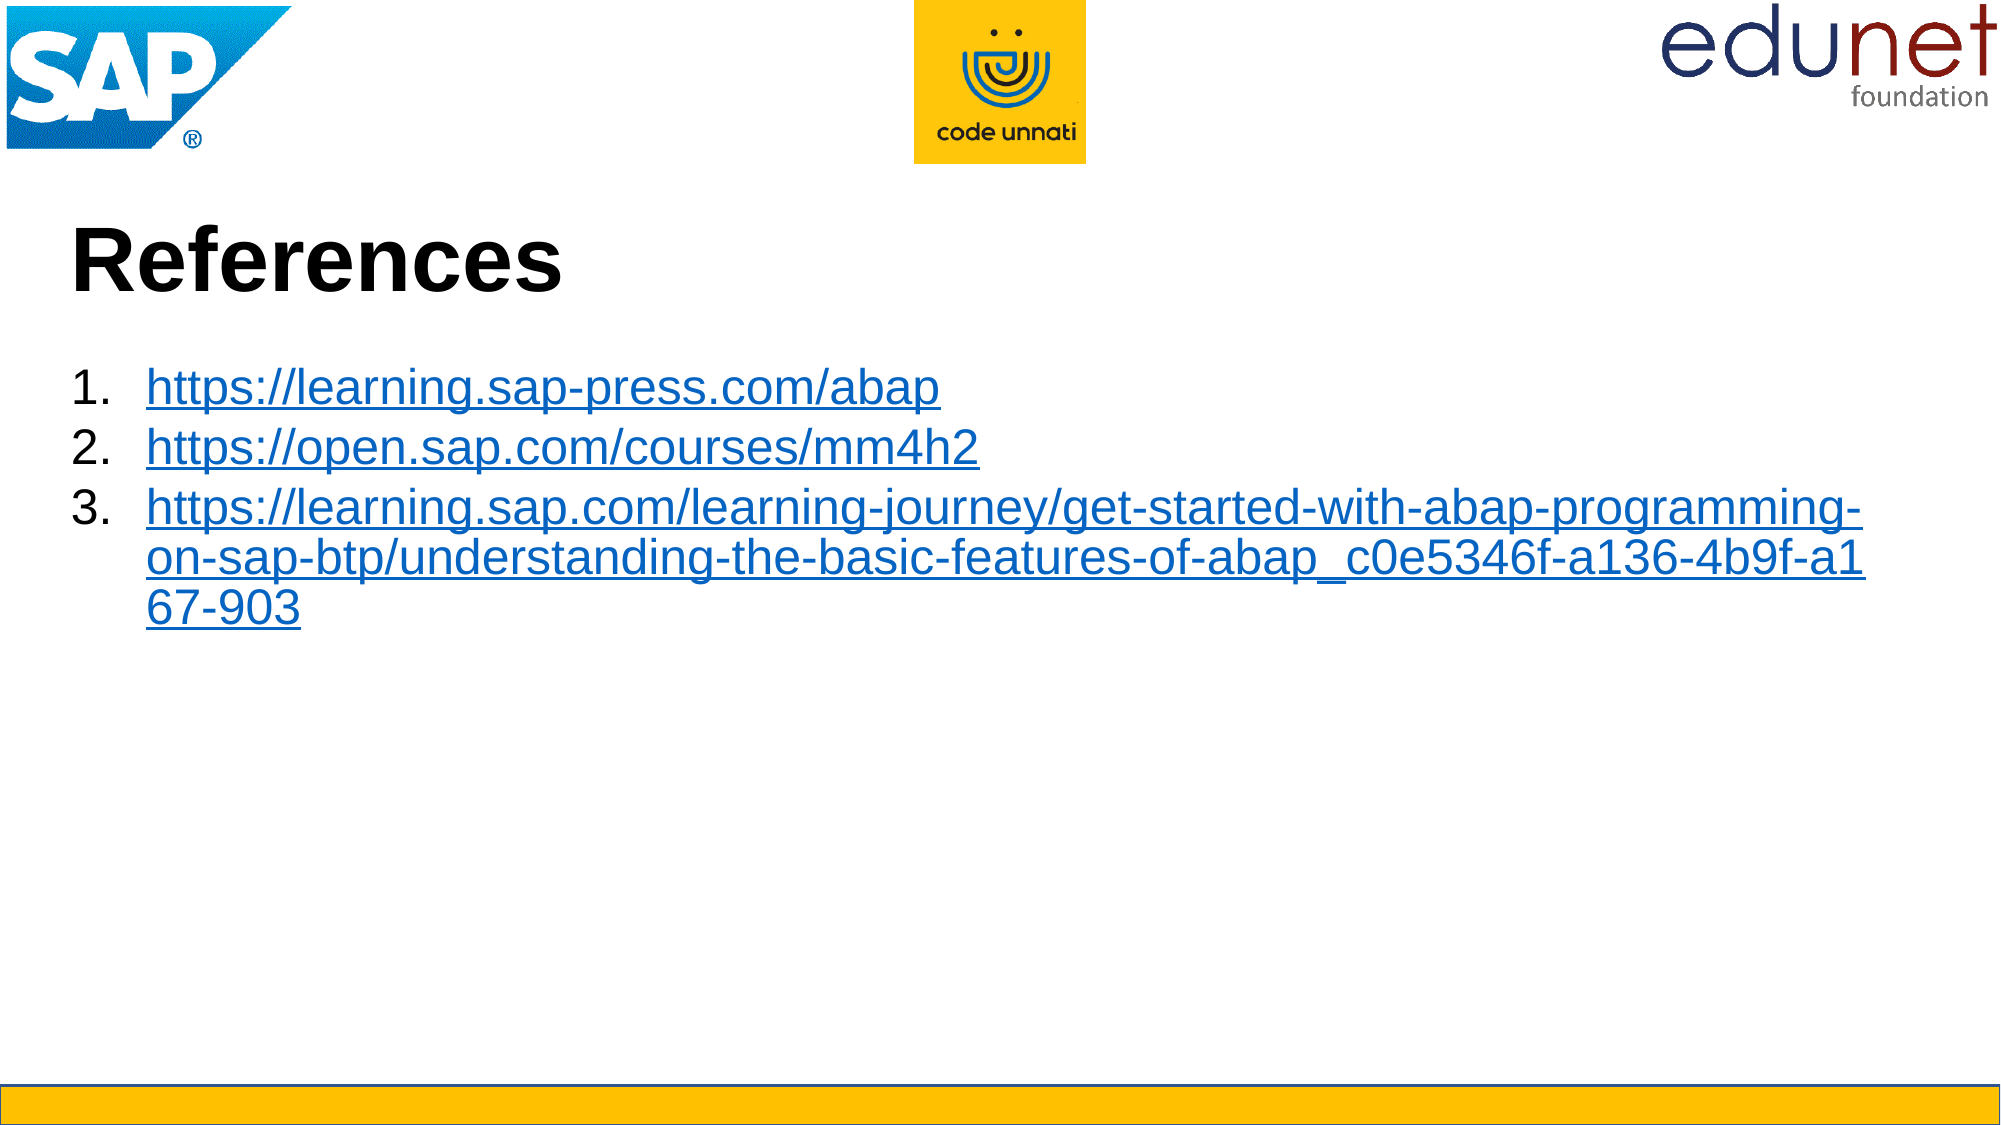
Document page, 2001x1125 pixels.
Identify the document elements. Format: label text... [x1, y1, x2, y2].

picture [1654, 0, 2000, 113]
picture [914, 0, 1086, 164]
picture [0, 0, 339, 157]
text_box References​ ​ https://learning.sap-press.com/abap https://open.sap.com/courses/mm4h2 https://learning.sap.com/learning-journey/get-started-with-abap-programming-on-sap-btp/understanding-the-basic-features-of-abap_c0e5346f-a136-4b9f-a167-903 [55, 192, 1897, 588]
